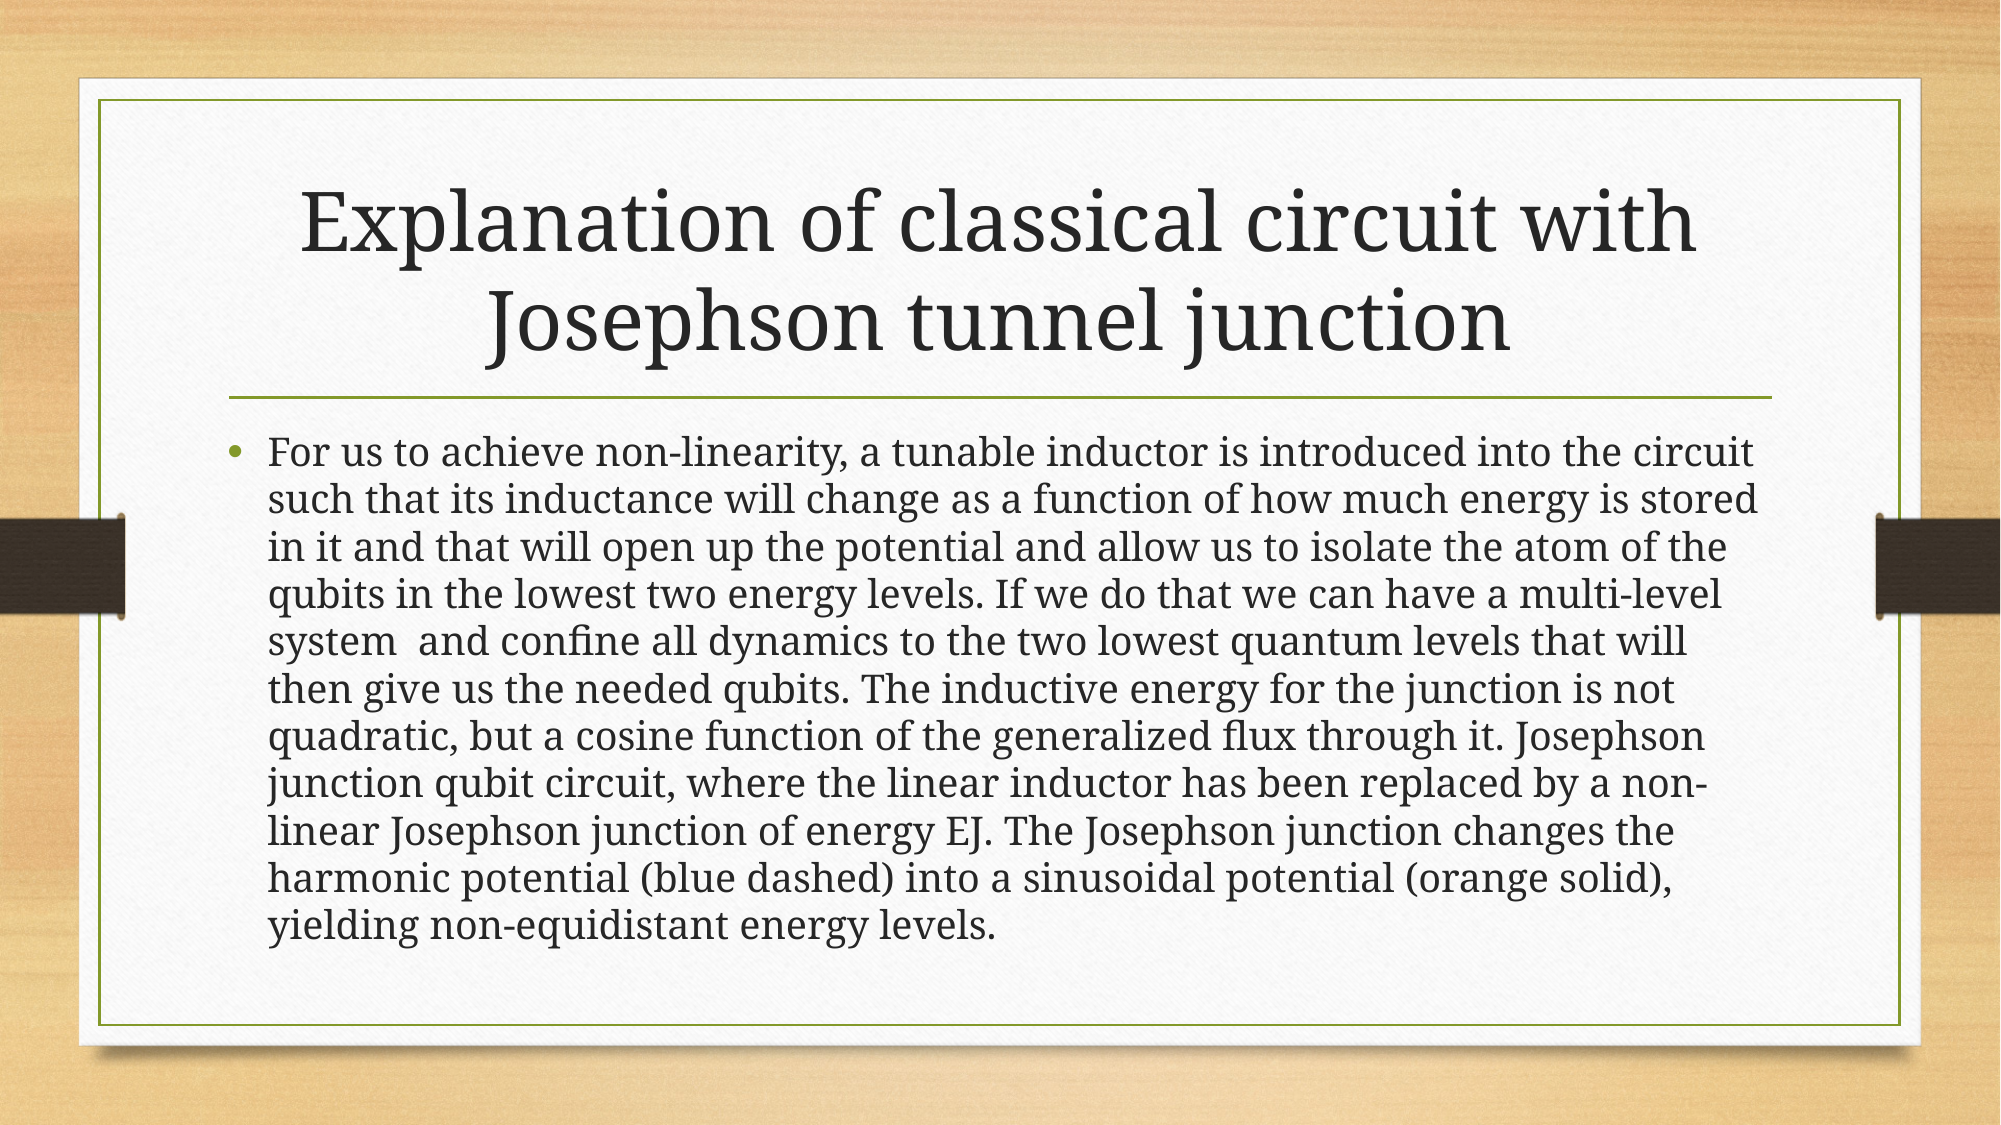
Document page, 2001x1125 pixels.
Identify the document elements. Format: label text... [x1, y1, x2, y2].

picture [0, 0, 2001, 1125]
title Explanation of classical circuit with Josephson tunnel junction [212, 161, 1788, 375]
list For us to achieve non-linearity, a tunable inductor is introduced into the circuit such that its inductance will change as a function of how much energy is stored in it and that will open up the potential and allow us to isolate the atom of the qubits in the lowest two energy levels. If we do that we can have a multi-level system and confine all dynamics to the two lowest quantum levels that will then give us the needed qubits. The inductive energy for the junction is not quadratic, but a cosine function of the generalized flux through it. Josephson junction qubit circuit, where the linear inductor has been replaced by a non-linear Josephson junction of energy EJ. The Josephson junction changes the harmonic potential (blue dashed) into a sinusoidal potential (orange solid), yielding non-equidistant energy levels. [212, 419, 1788, 964]
